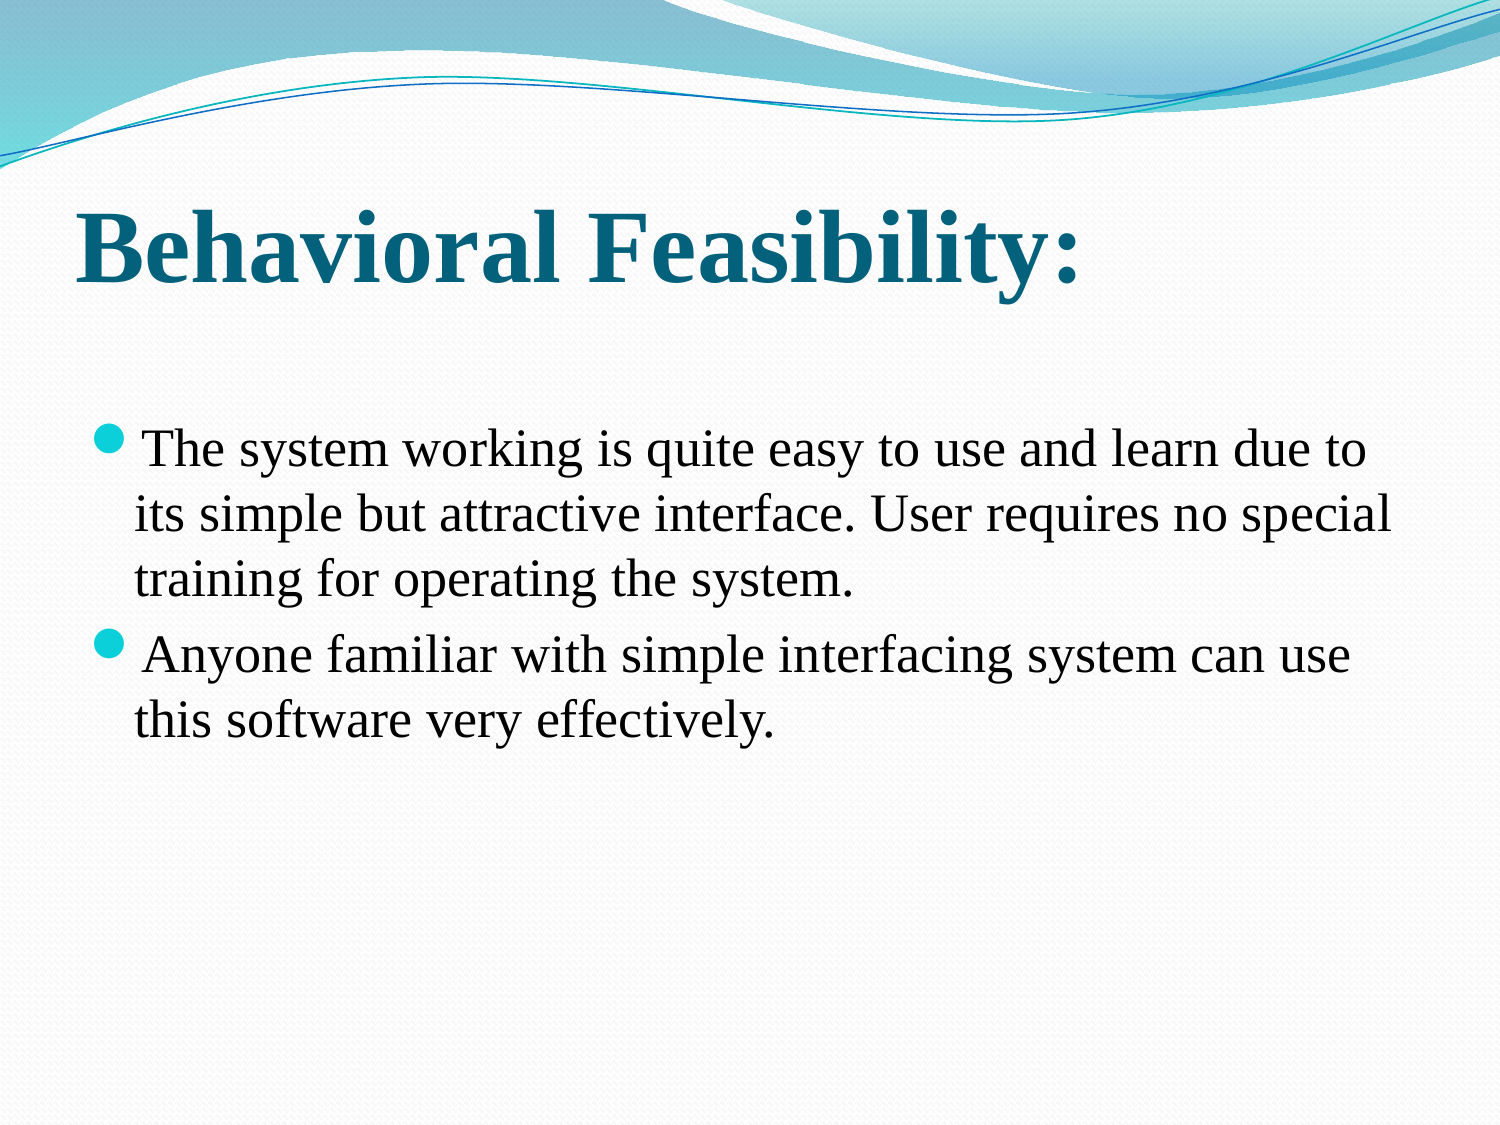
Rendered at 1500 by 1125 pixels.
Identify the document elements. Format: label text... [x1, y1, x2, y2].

title Behavioral Feasibility: [75, 115, 1425, 303]
list The system working is quite easy to use and learn due to its simple but attractive interface. User requires no special training for operating the system. Anyone familiar with simple interfacing system can use this software very effectively. [75, 404, 1425, 1125]
